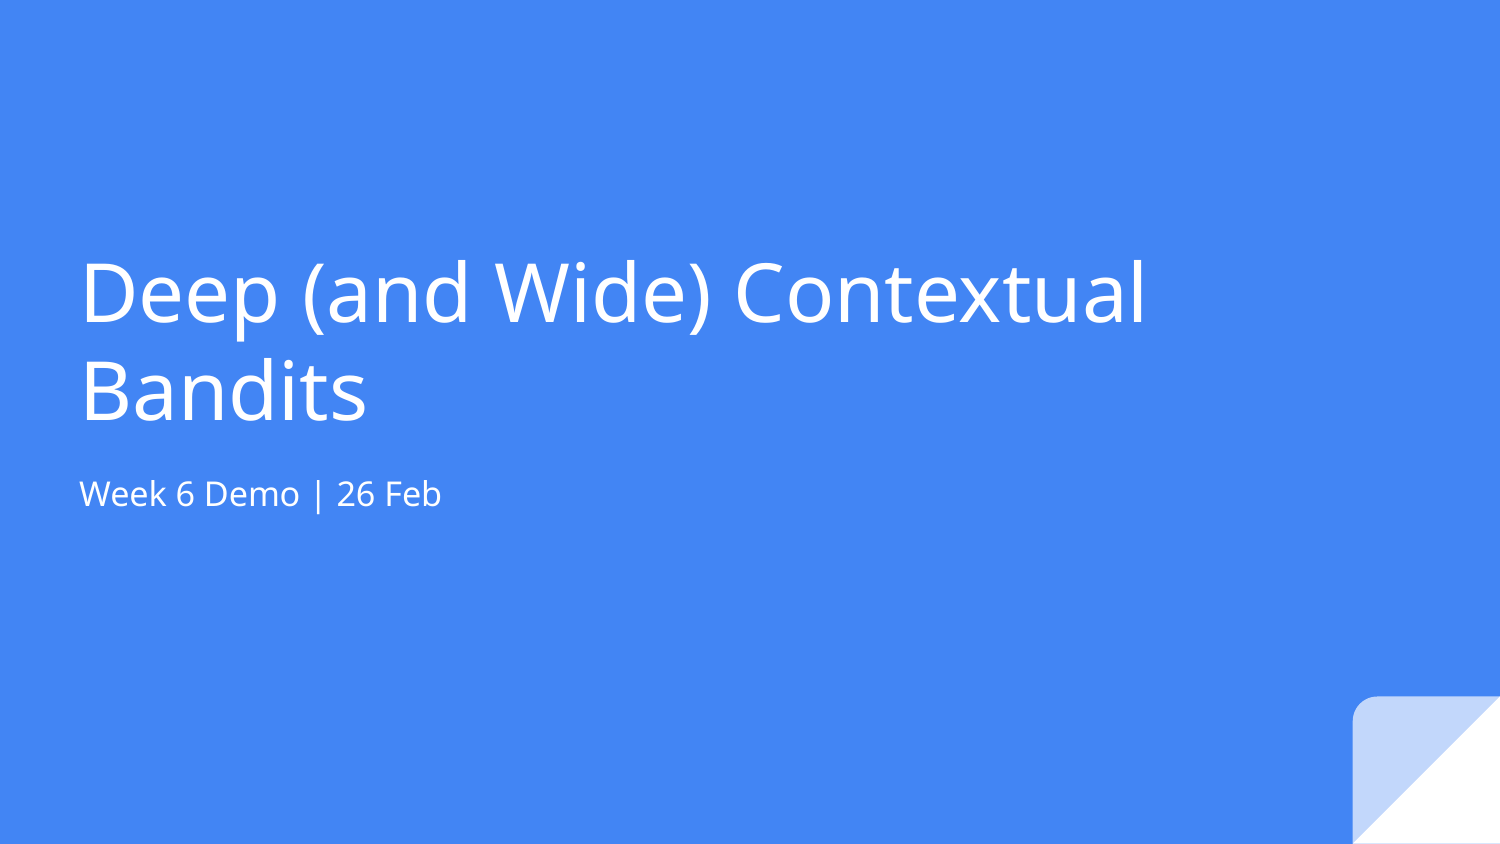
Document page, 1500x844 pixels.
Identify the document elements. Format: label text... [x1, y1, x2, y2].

title Deep (and Wide) Contextual Bandits [64, 298, 1413, 452]
subtitle Week 6 Demo | 26 Feb [64, 457, 1413, 529]
